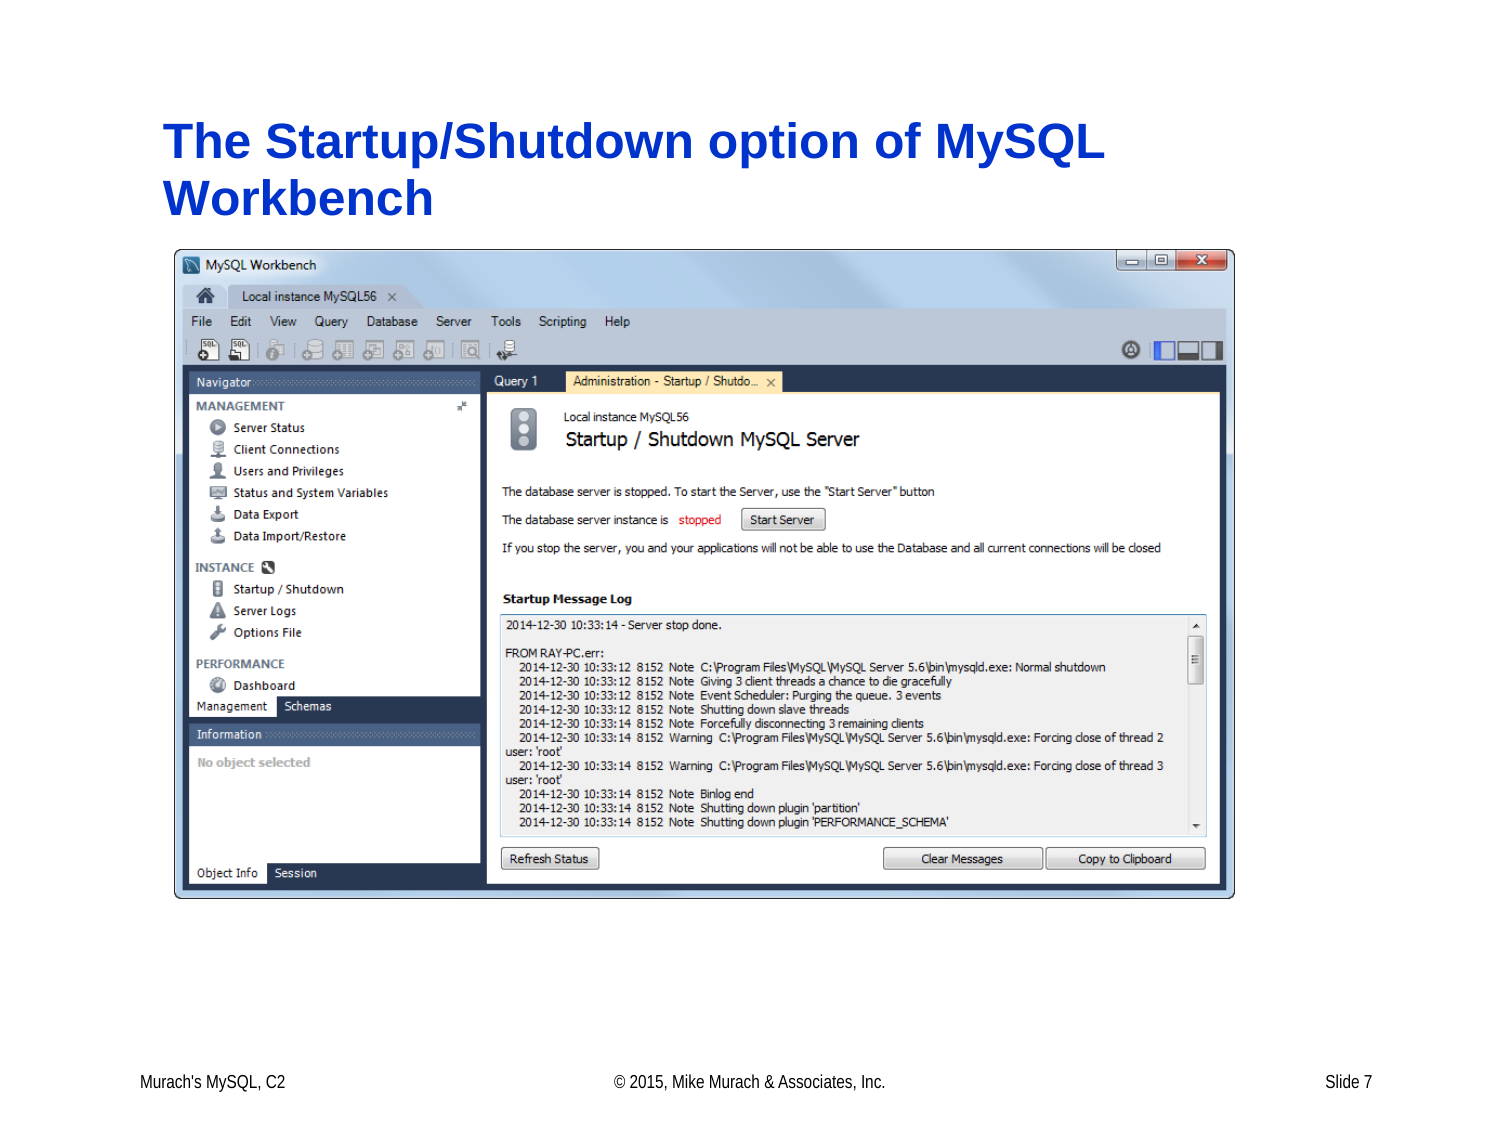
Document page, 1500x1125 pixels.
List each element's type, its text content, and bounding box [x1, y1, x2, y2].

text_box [162, 111, 1370, 278]
slide_number Murach's MySQL, C2 [124, 1024, 451, 1101]
footer © 2015, Mike Murach & Associates, Inc. [474, 1024, 1026, 1101]
slide_number Slide 7 [1074, 1024, 1388, 1101]
picture [174, 249, 1235, 900]
